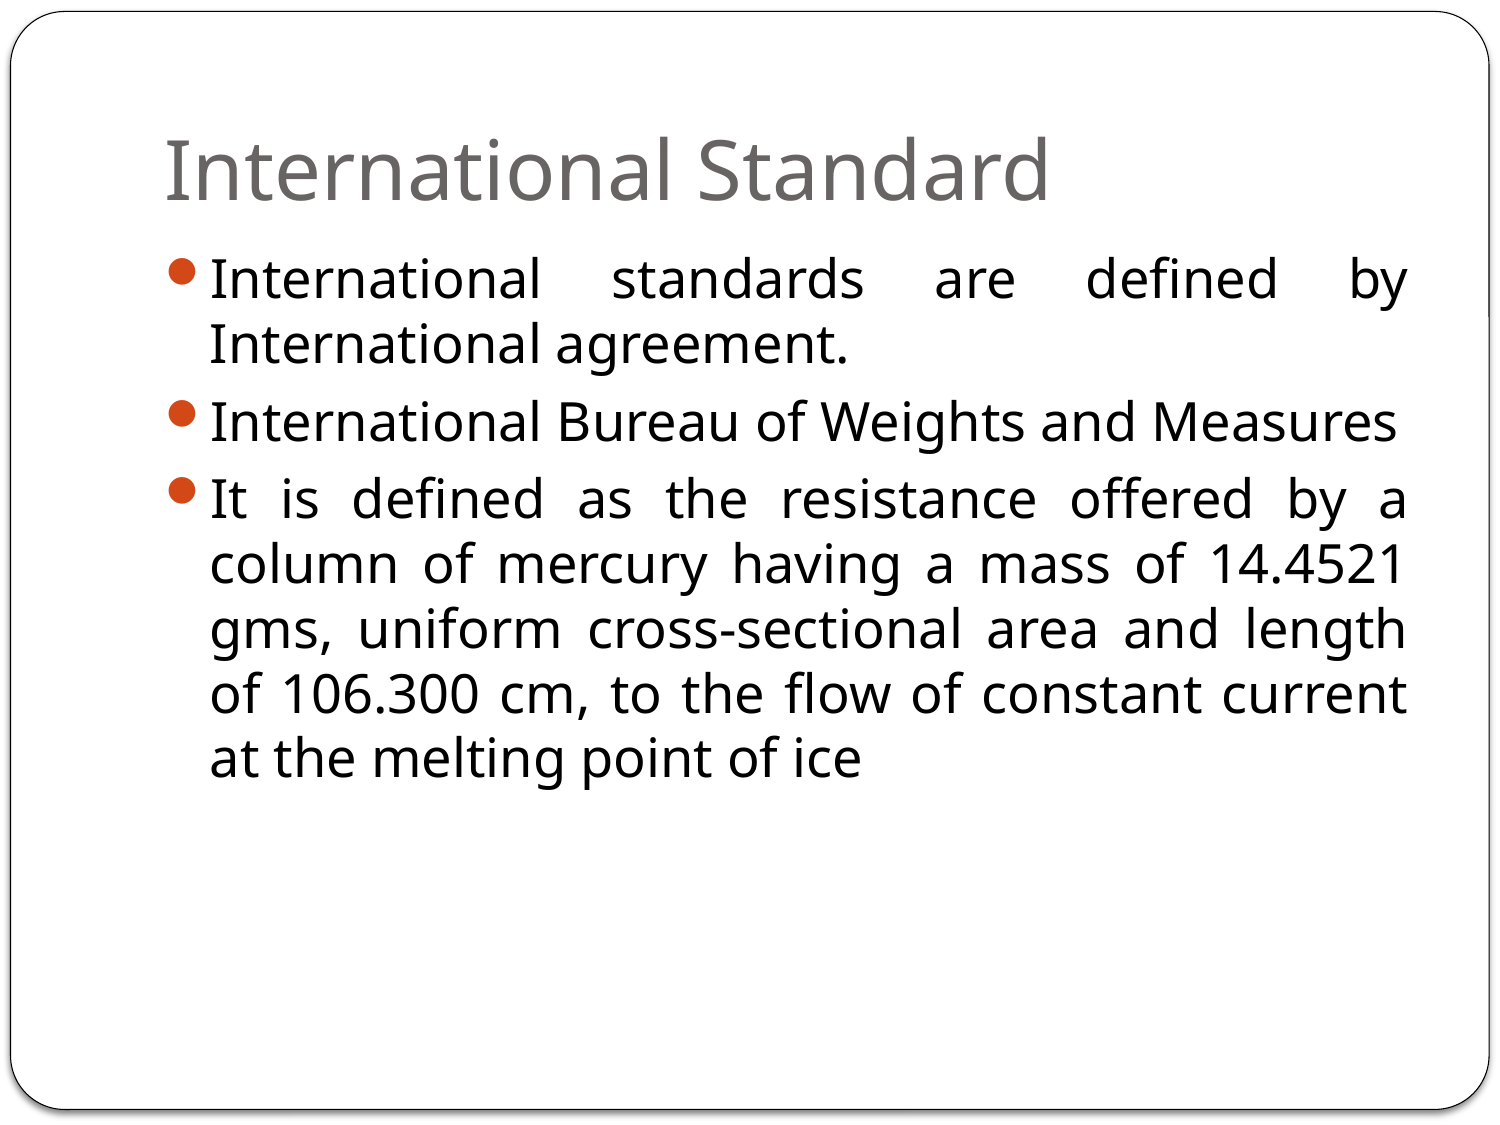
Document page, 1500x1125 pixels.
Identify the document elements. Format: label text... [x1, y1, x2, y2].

title International Standard [150, 45, 1425, 233]
list International standards are defined by International agreement. International Bureau of Weights and Measures It is defined as the resistance offered by a column of mercury having a mass of 14.4521 gms, uniform cross-sectional area and length of 106.300 cm, to the flow of constant current at the melting point of ice [150, 237, 1425, 988]
